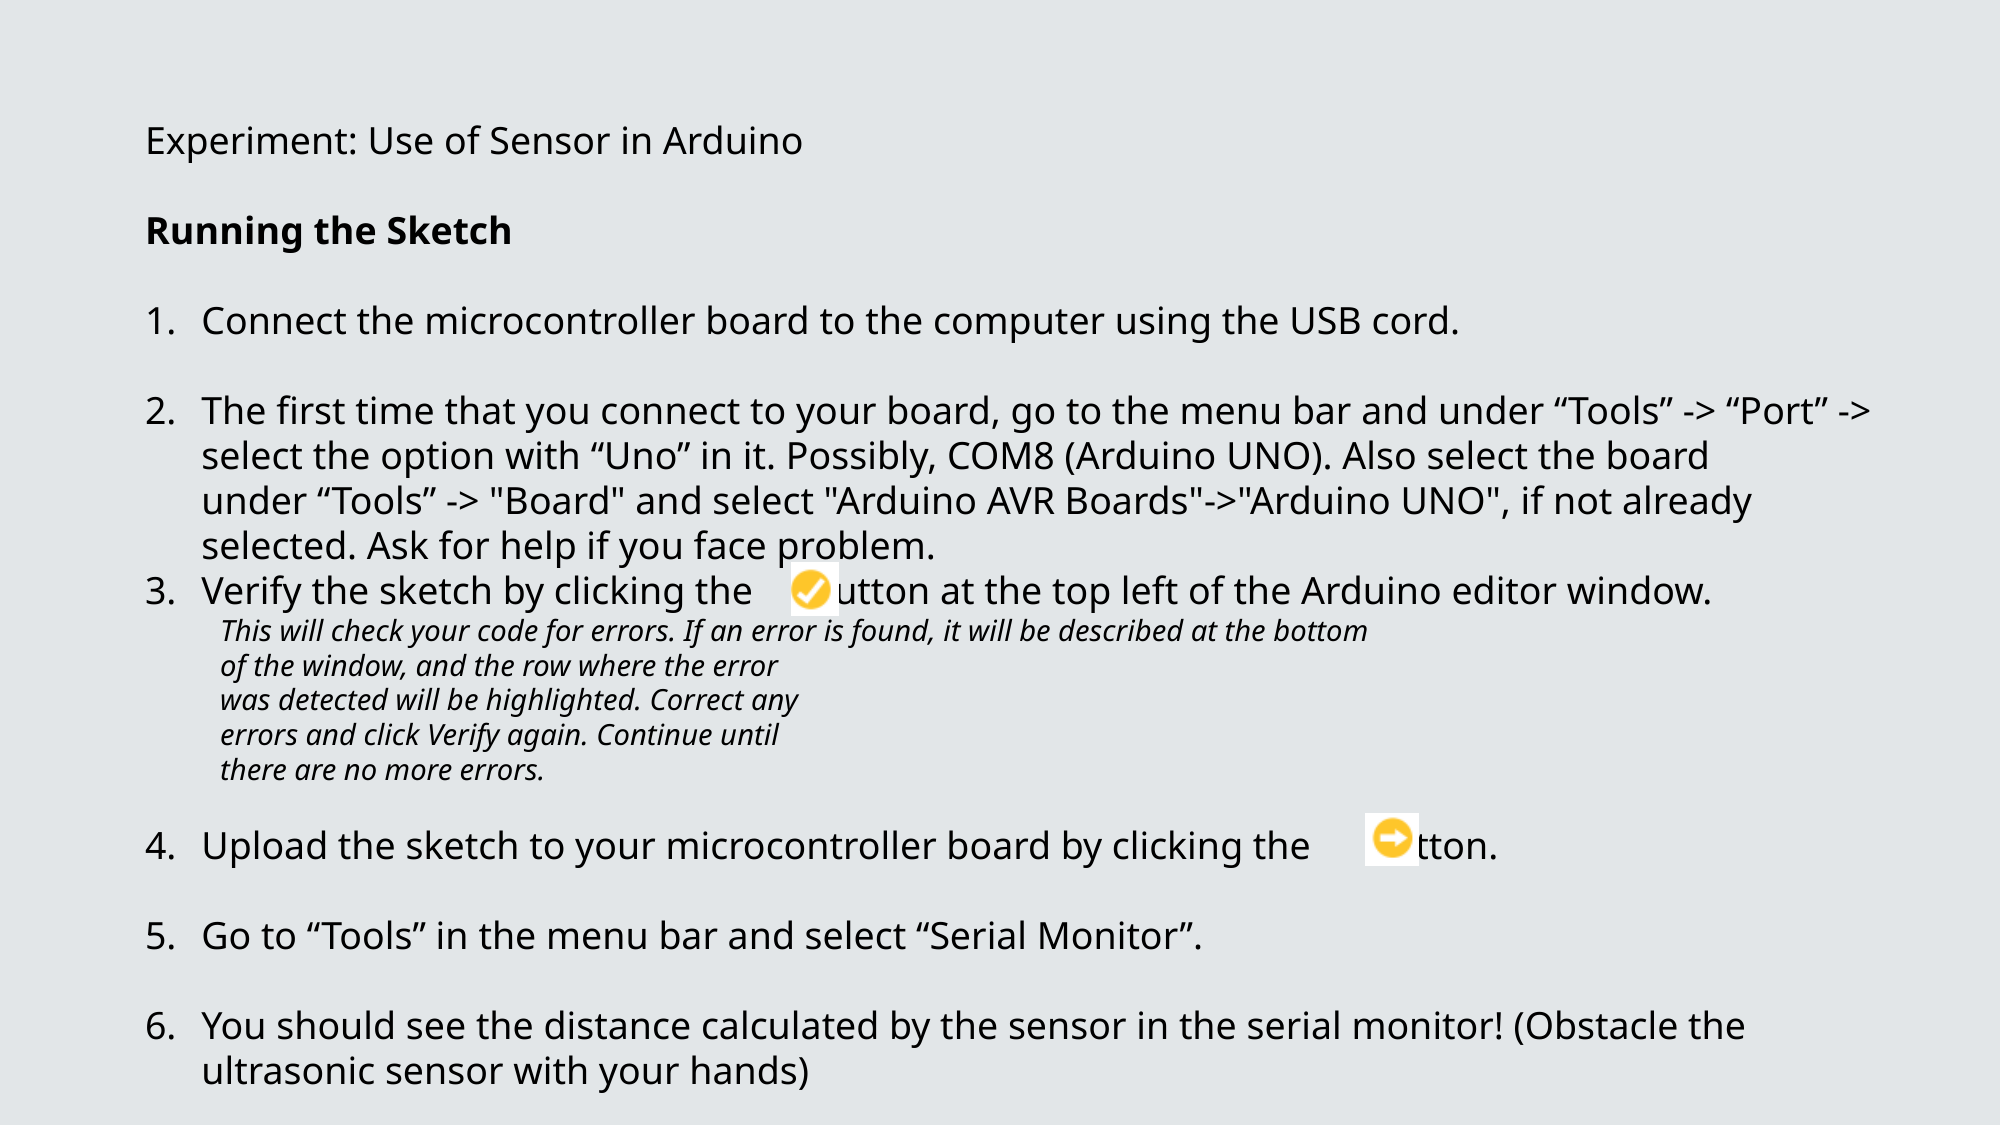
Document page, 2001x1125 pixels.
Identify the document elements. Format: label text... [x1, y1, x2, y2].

text_box Experiment: Use of Sensor in Arduino Running the Sketch Connect the microcontroller board to the computer using the USB cord. The first time that you connect to your board, go to the menu bar and under “Tools” -> “Port” -> select the option with “Uno” in it. Possibly, COM8 (Arduino UNO). Also select the board under “Tools” -> "Board" and select "Arduino AVR Boards"->"Arduino UNO", if not already selected. Ask for help if you face problem. Verify the sketch by clicking the button at the top left of the Arduino editor window. This will check your code for errors. If an error is found, it will be described at the bottom of the window, and the row where the error was detected will be highlighted. Correct any errors and click Verify again. Continue until there are no more errors. Upload the sketch to your microcontroller board by clicking the button. Go to “Tools” in the menu bar and select “Serial Monitor”. You should see the distance calculated by the sensor in the serial monitor! (Obstacle the ultrasonic sensor with your hands) [130, 109, 1903, 1125]
picture [791, 562, 840, 616]
picture [1365, 813, 1419, 866]
